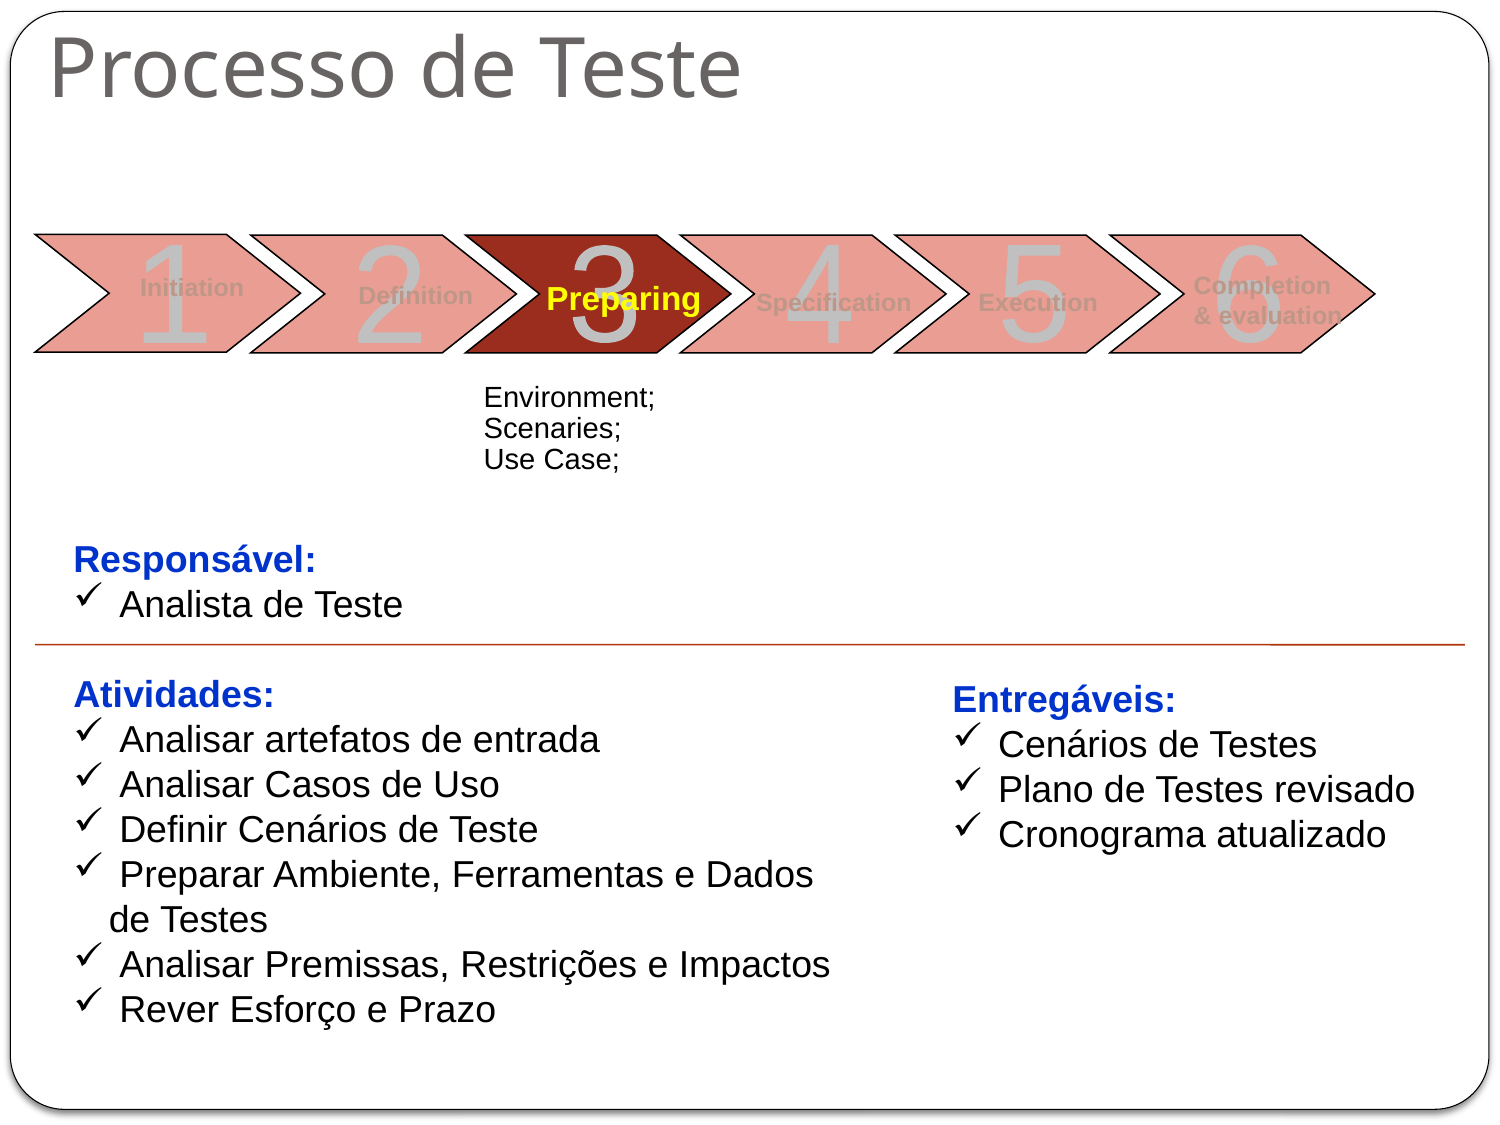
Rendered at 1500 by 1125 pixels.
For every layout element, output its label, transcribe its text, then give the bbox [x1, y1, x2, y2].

title Processo de Teste [32, 46, 1134, 130]
text_box Responsável: Analista de Teste Atividades: Analisar artefatos de entrada Analisar Casos de Uso Definir Cenários de Teste Preparar Ambiente, Ferramentas e Dados de Testes Analisar Premissas, Restrições e Impactos Rever Esforço e Prazo [58, 527, 879, 642]
text_box Entregáveis: Cenários de Testes Plano de Testes revisado Cronograma atualizado [937, 667, 1442, 908]
text_box Environment; Scenaries; Use Case; [468, 374, 727, 483]
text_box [34, 234, 1395, 355]
text_box Responsável: Analista de Teste Atividades: Analisar artefatos de entrada Analisar Casos de Uso Definir Cenários de Teste Preparar Ambiente, Ferramentas e Dados de Testes Analisar Premissas, Restrições e Impactos Rever Esforço e Prazo [58, 654, 879, 1038]
